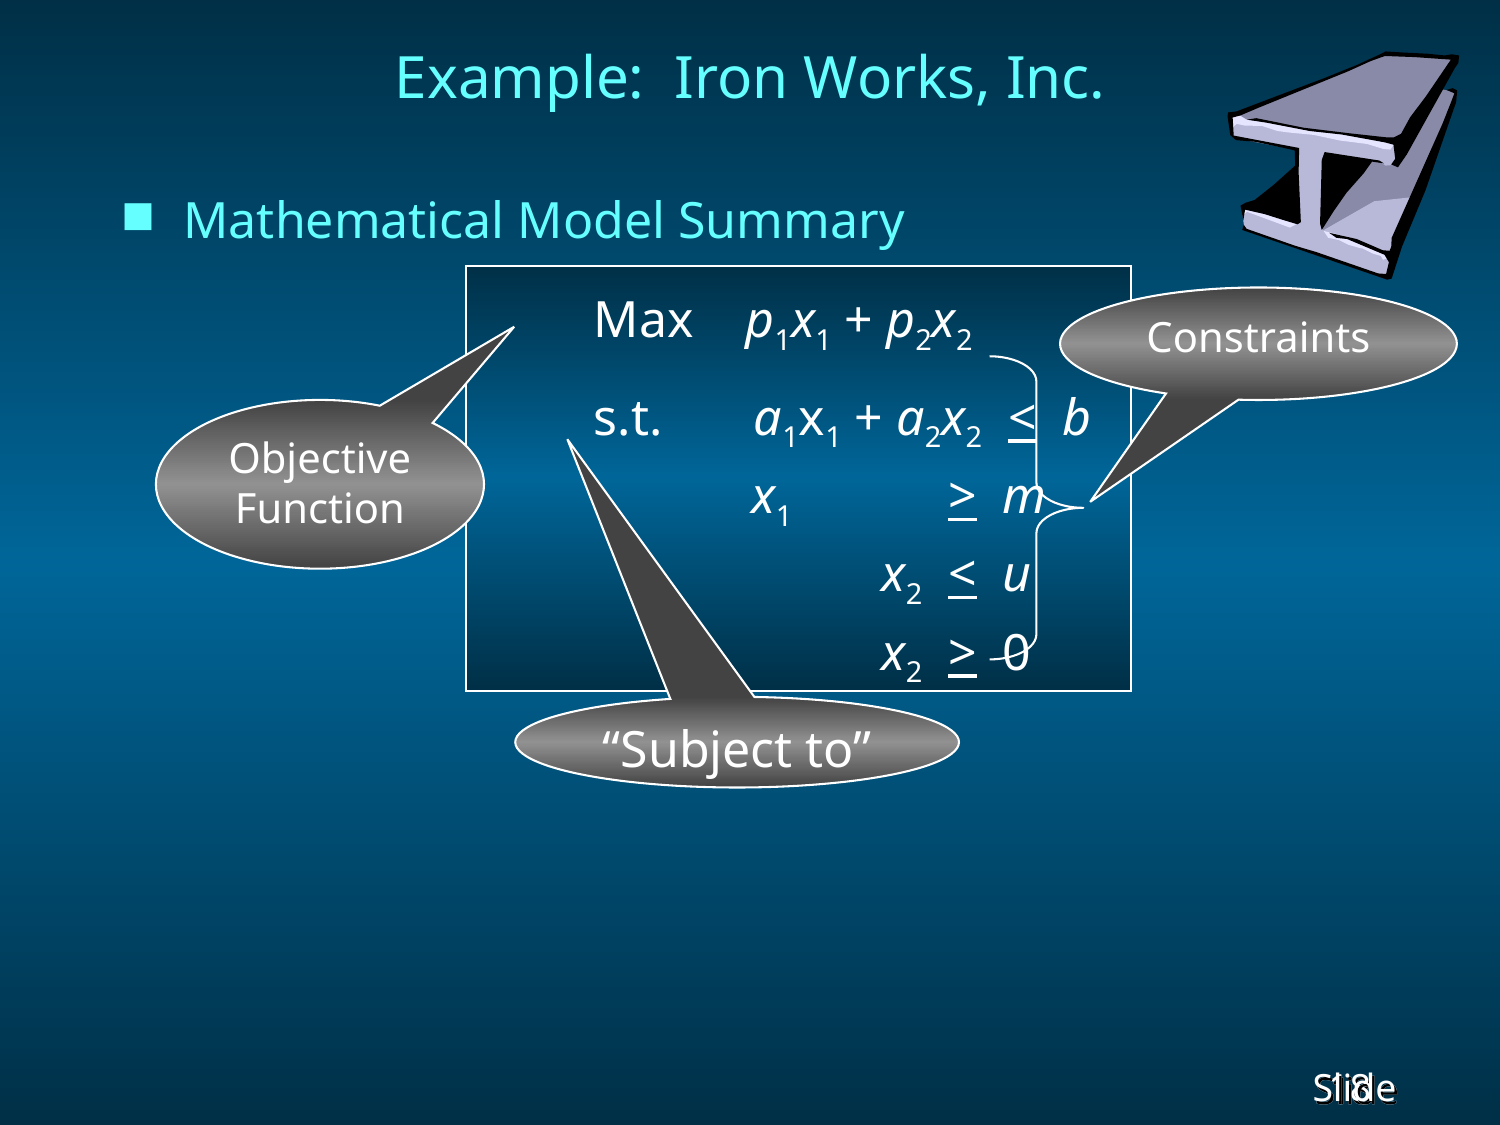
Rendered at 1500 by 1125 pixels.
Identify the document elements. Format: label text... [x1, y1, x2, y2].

picture [1229, 53, 1458, 278]
title Example: Iron Works, Inc. [112, 8, 1388, 143]
text_box Objective Function [155, 326, 515, 569]
text_box Constraints [1060, 288, 1457, 502]
list Mathematical Model Summary Max p1x1 + p2x2 s.t. a1x1 + a2x2 < b x1 > m x2 < u x2 > 0 [112, 181, 1407, 943]
text_box [989, 356, 1084, 660]
text_box “Subject to” [515, 439, 959, 788]
